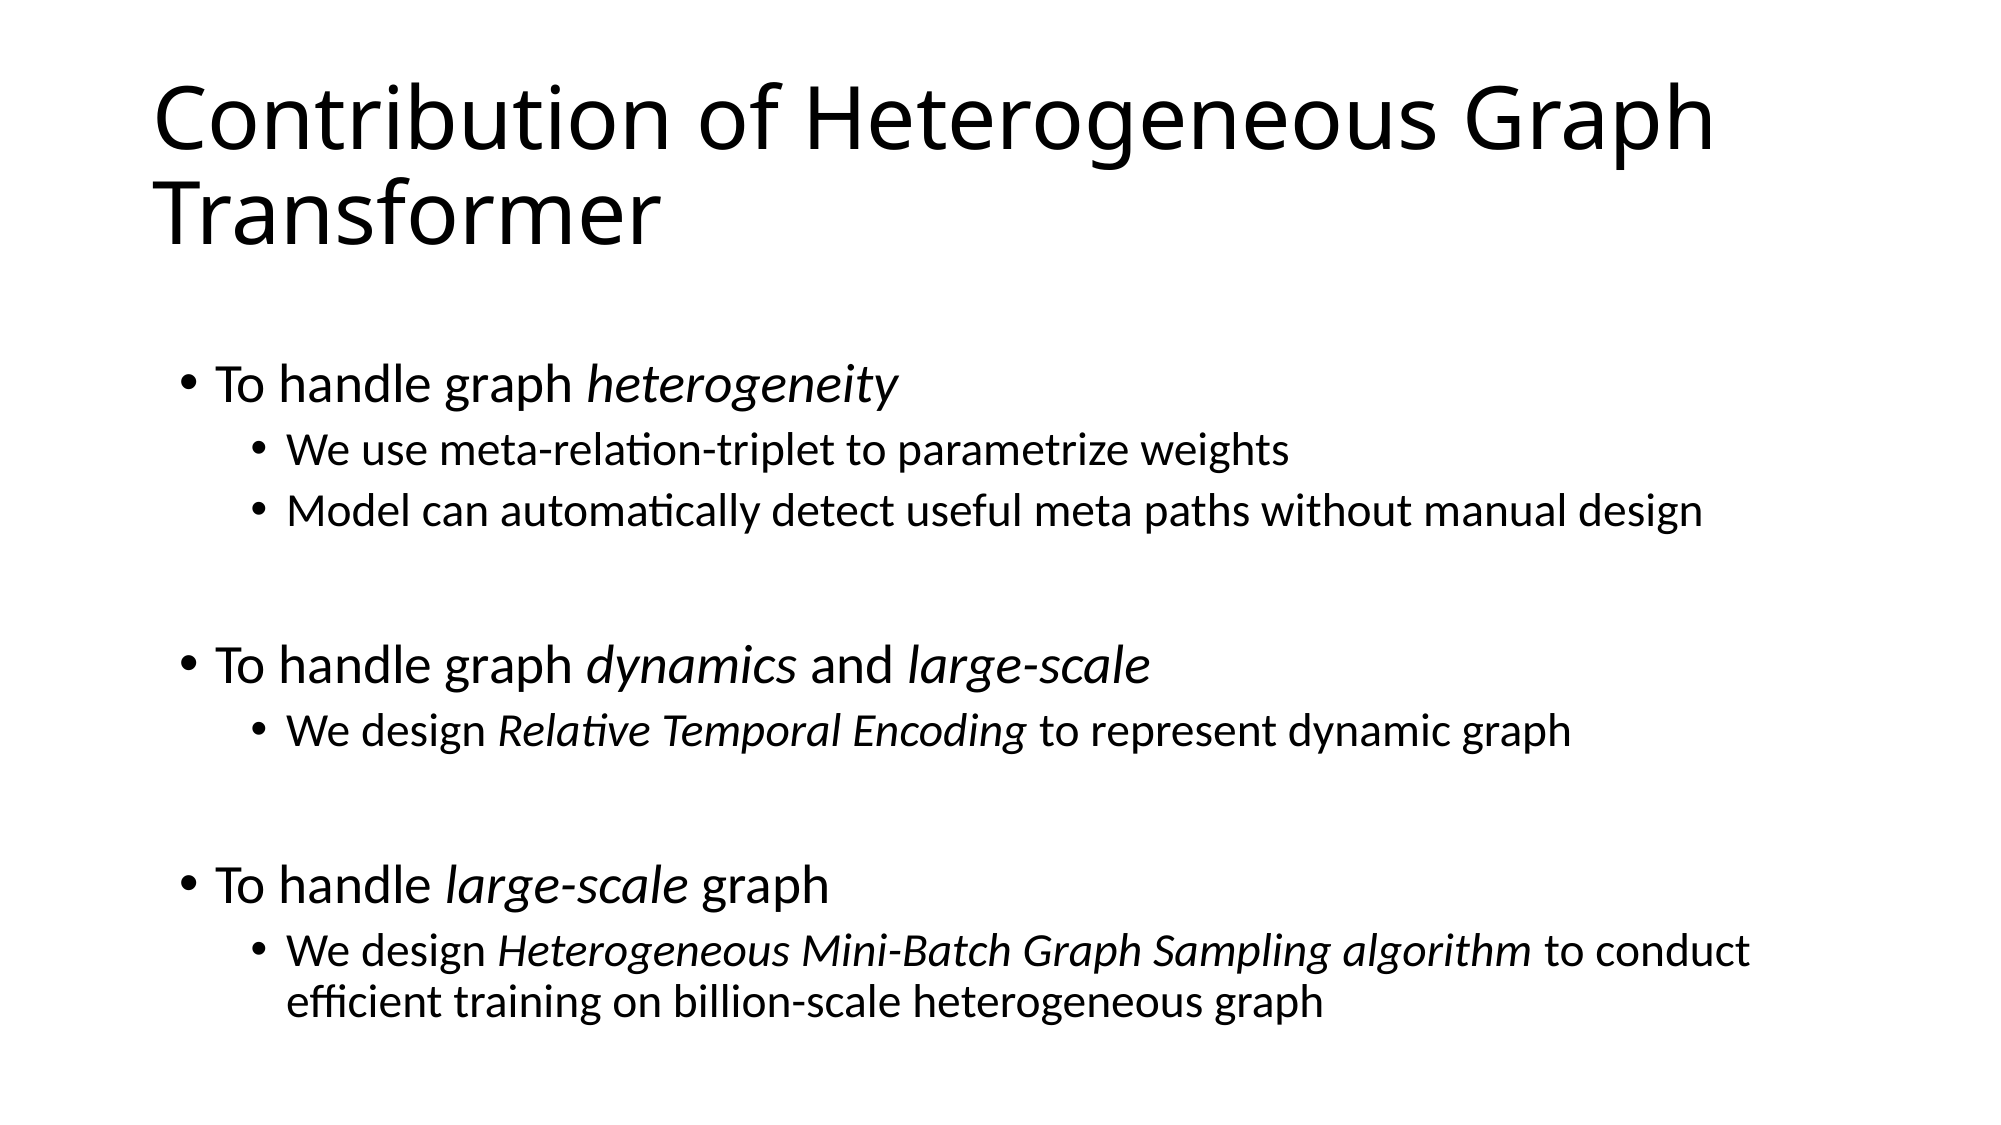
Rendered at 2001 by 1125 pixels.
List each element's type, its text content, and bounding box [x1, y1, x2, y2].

list To handle graph heterogeneity We use meta-relation-triplet to parametrize weights Model can automatically detect useful meta paths without manual design To handle graph dynamics and large-scale We design Relative Temporal Encoding to represent dynamic graph To handle large-scale graph We design Heterogeneous Mini-Batch Graph Sampling algorithm to conduct efficient training on billion-scale heterogeneous graph [164, 347, 1819, 1037]
title Contribution of Heterogeneous Graph Transformer [137, 59, 1970, 278]
